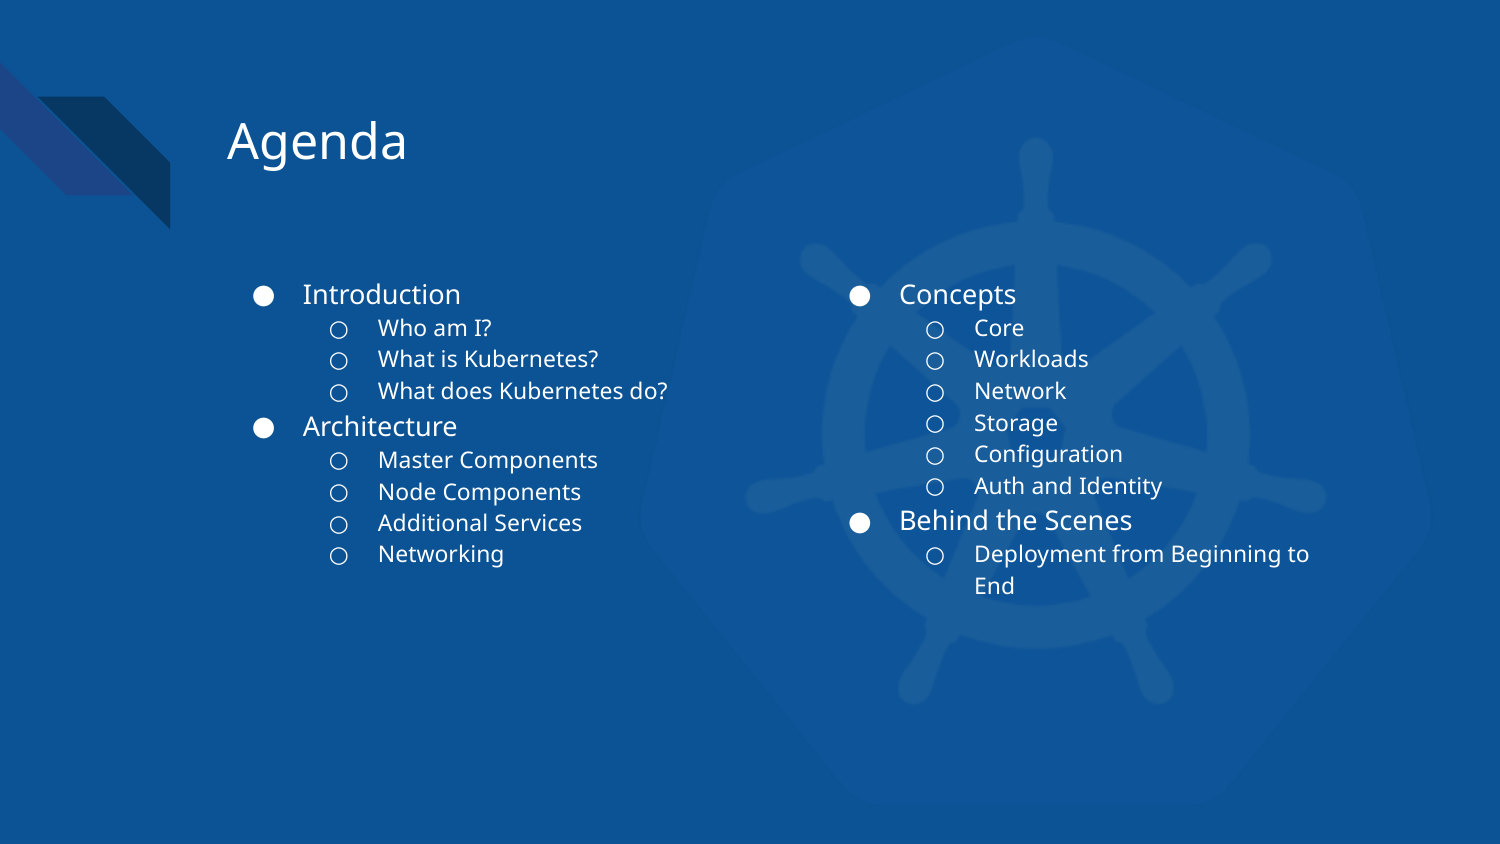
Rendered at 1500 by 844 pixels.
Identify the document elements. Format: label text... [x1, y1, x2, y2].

list Concepts Core Workloads Network Storage Configuration Auth and Identity Behind the Scenes Deployment from Beginning to End [809, 257, 1368, 735]
title Agenda [212, 64, 1368, 215]
list Introduction Who am I? What is Kubernetes? What does Kubernetes do? Architecture Master Components Node Components Additional Services Networking [212, 257, 772, 735]
